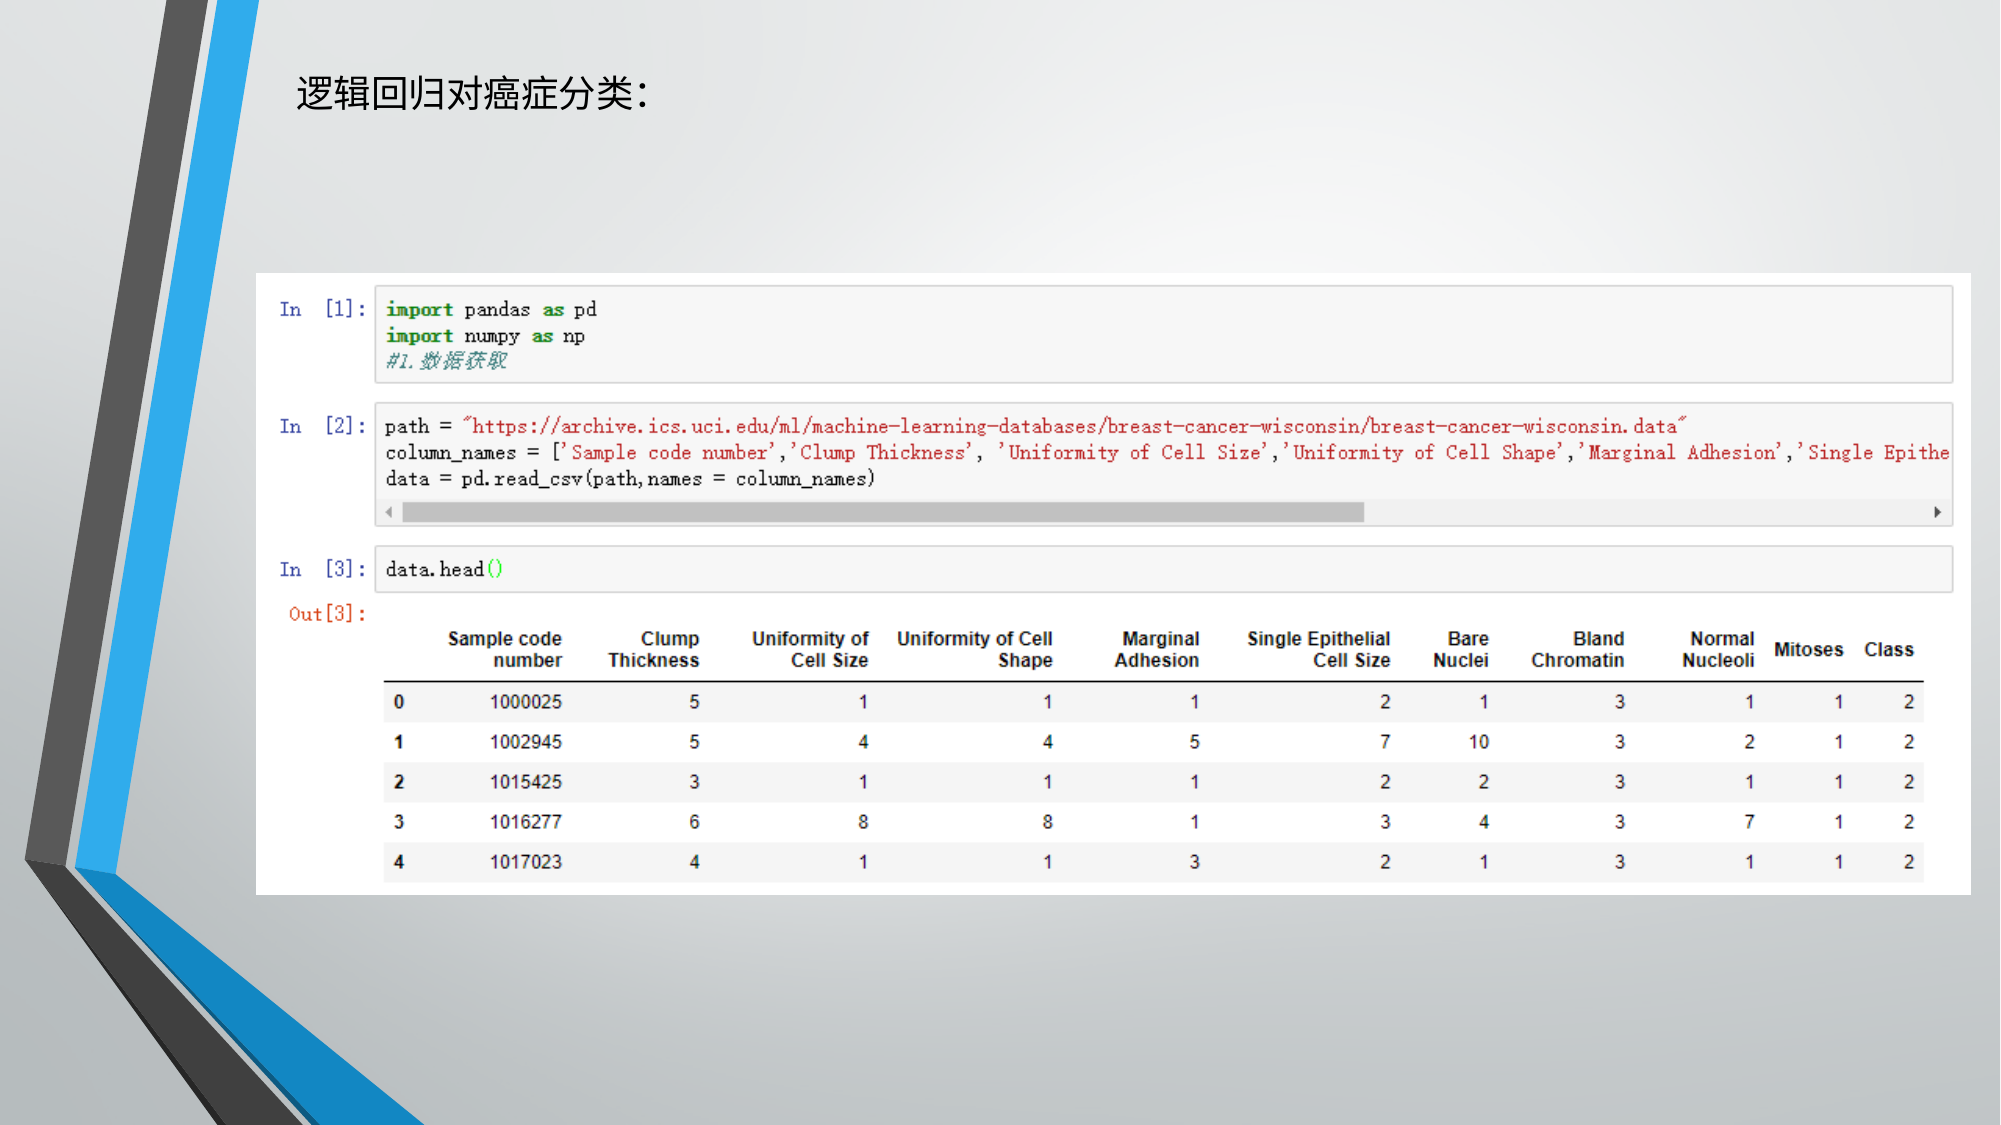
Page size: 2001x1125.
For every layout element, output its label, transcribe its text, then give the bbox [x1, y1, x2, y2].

picture [256, 272, 1972, 896]
text_box 逻辑回归对癌症分类： [281, 62, 779, 123]
